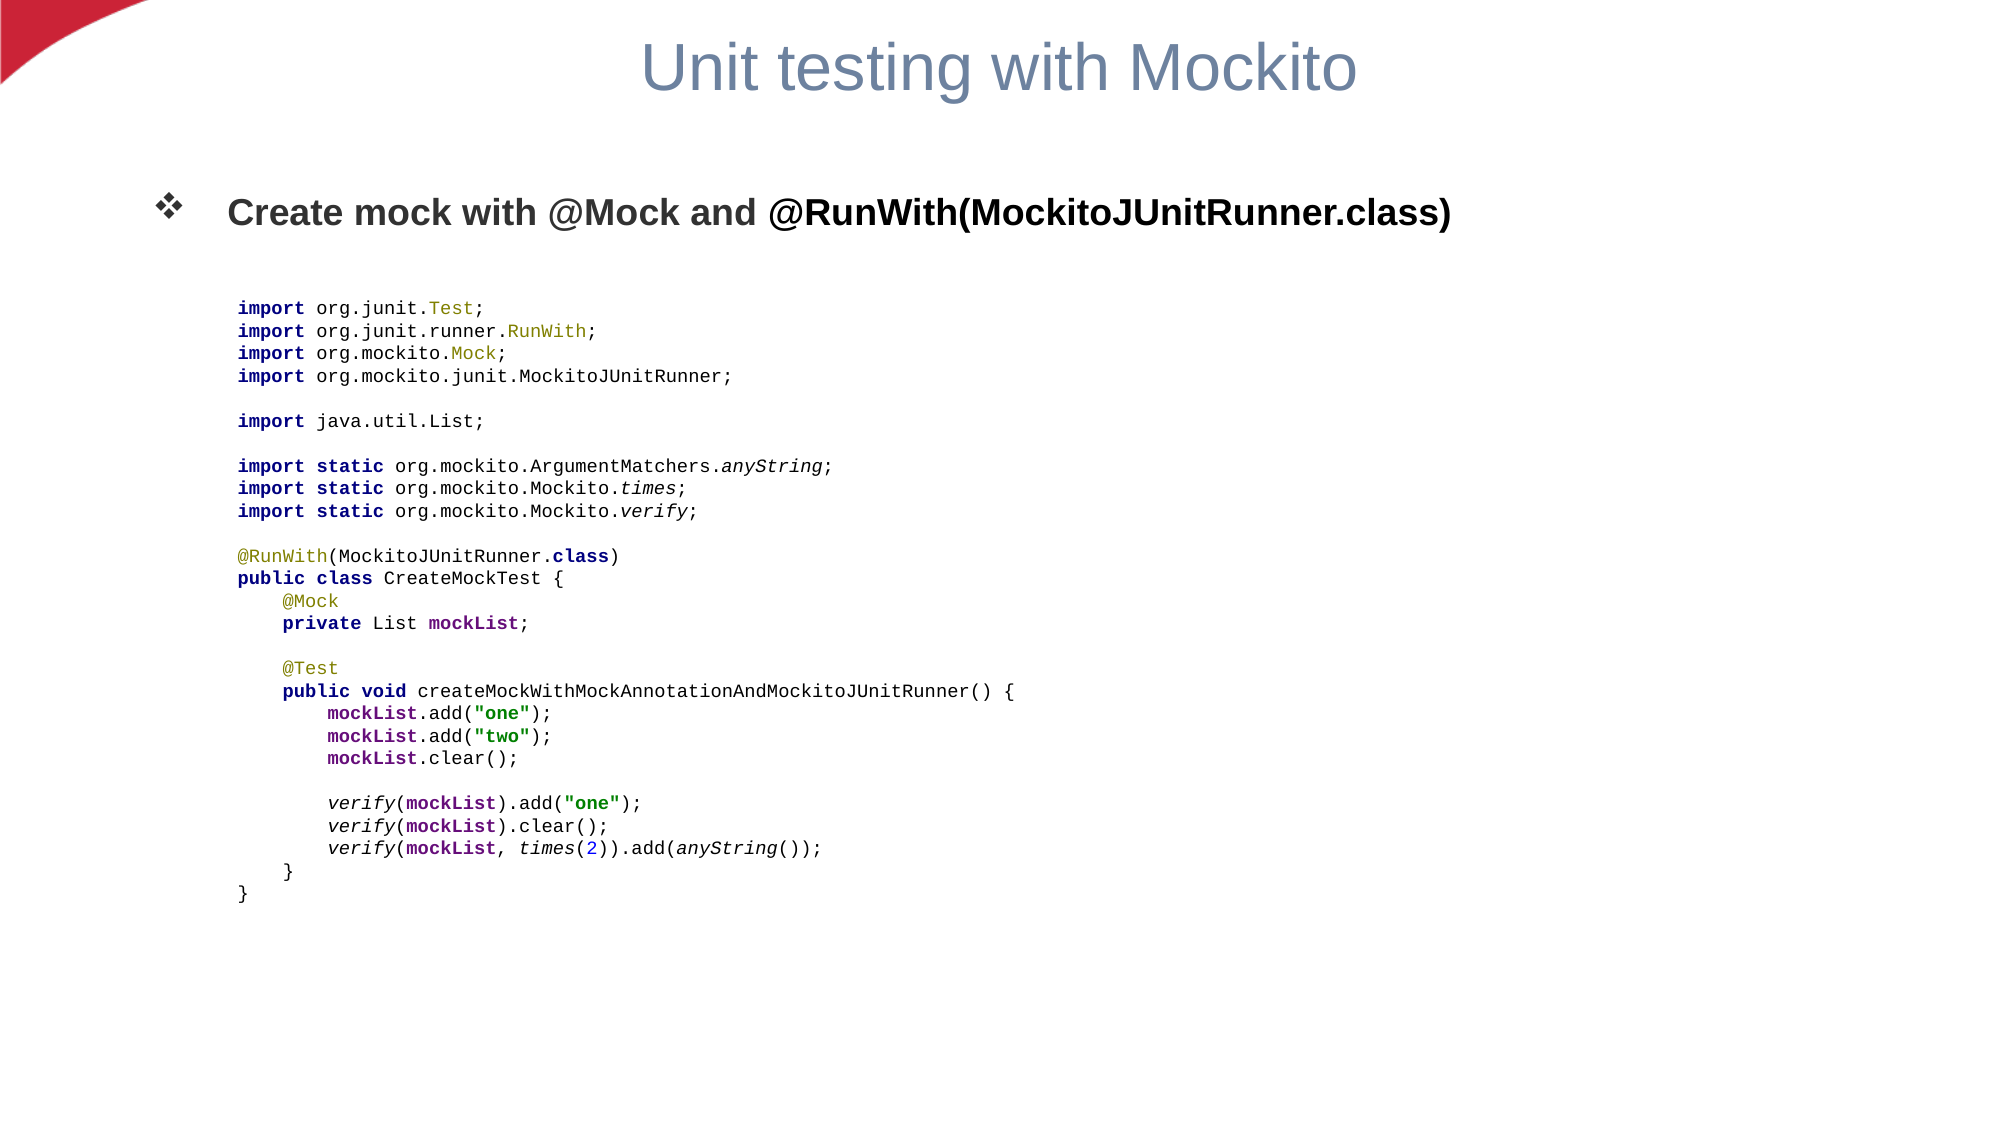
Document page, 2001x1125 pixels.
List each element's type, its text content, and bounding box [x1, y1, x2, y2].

text_box Unit testing with Mockito [137, 25, 1863, 115]
text_box Create mock with @Mock and @RunWith(MockitoJUnitRunner.class) [137, 185, 1863, 1014]
text_box import org.junit.Test; import org.junit.runner.RunWith; import org.mockito.Mock; import org.mockito.junit.MockitoJUnitRunner; import java.util.List; import static org.mockito.ArgumentMatchers.anyString; import static org.mockito.Mockito.times; import static org.mockito.Mockito.verify; @RunWith(MockitoJUnitRunner.class) public class CreateMockTest { @Mock private List mockList; @Test public void createMockWithMockAnnotationAndMockitoJUnitRunner() { mockList.add("one"); mockList.add("two"); mockList.clear(); verify(mockList).add("one"); verify(mockList).clear(); verify(mockList, times(2)).add(anyString()); } } [222, 288, 1810, 911]
picture [0, 0, 158, 89]
